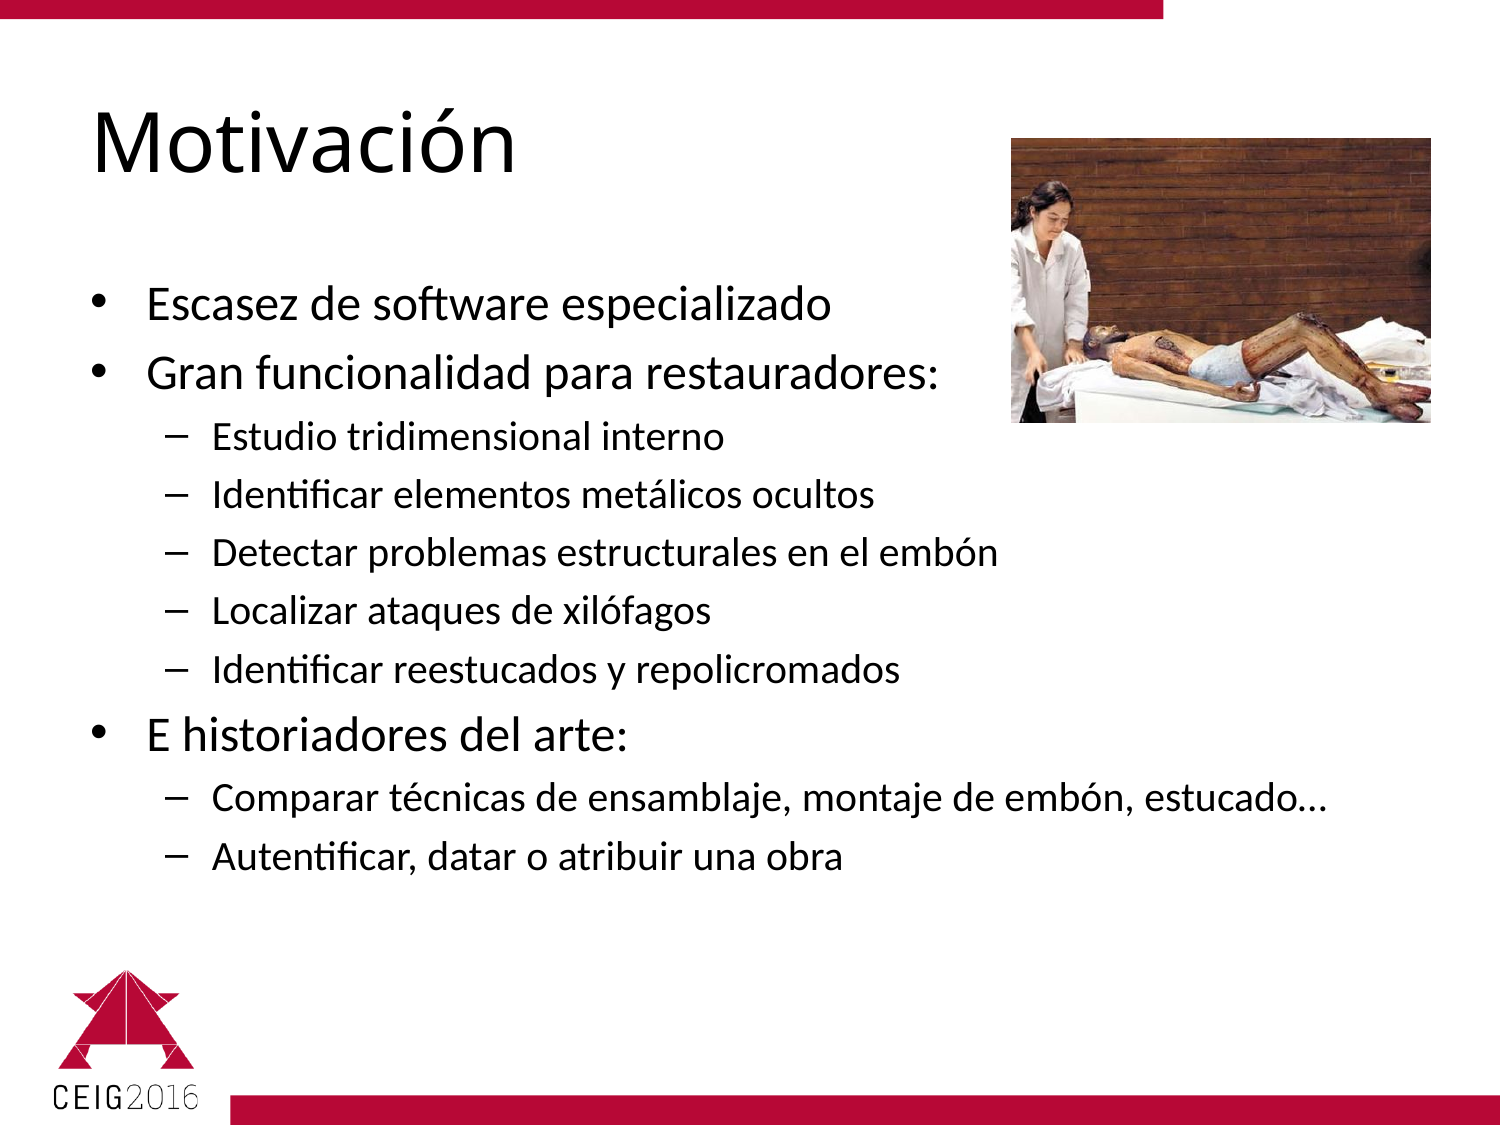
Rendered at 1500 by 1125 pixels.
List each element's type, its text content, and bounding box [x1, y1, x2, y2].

picture [1011, 138, 1431, 423]
title Motivación [75, 45, 1425, 233]
list Escasez de software especializado Gran funcionalidad para restauradores: Estudio tridimensional interno Identificar elementos metálicos ocultos Detectar problemas estructurales en el embón Localizar ataques de xilófagos Identificar reestucados y repolicromados E historiadores del arte: Comparar técnicas de ensamblaje, montaje de embón, estucado… Autentificar, datar o atribuir una obra [75, 262, 1425, 1005]
picture [53, 970, 198, 1111]
